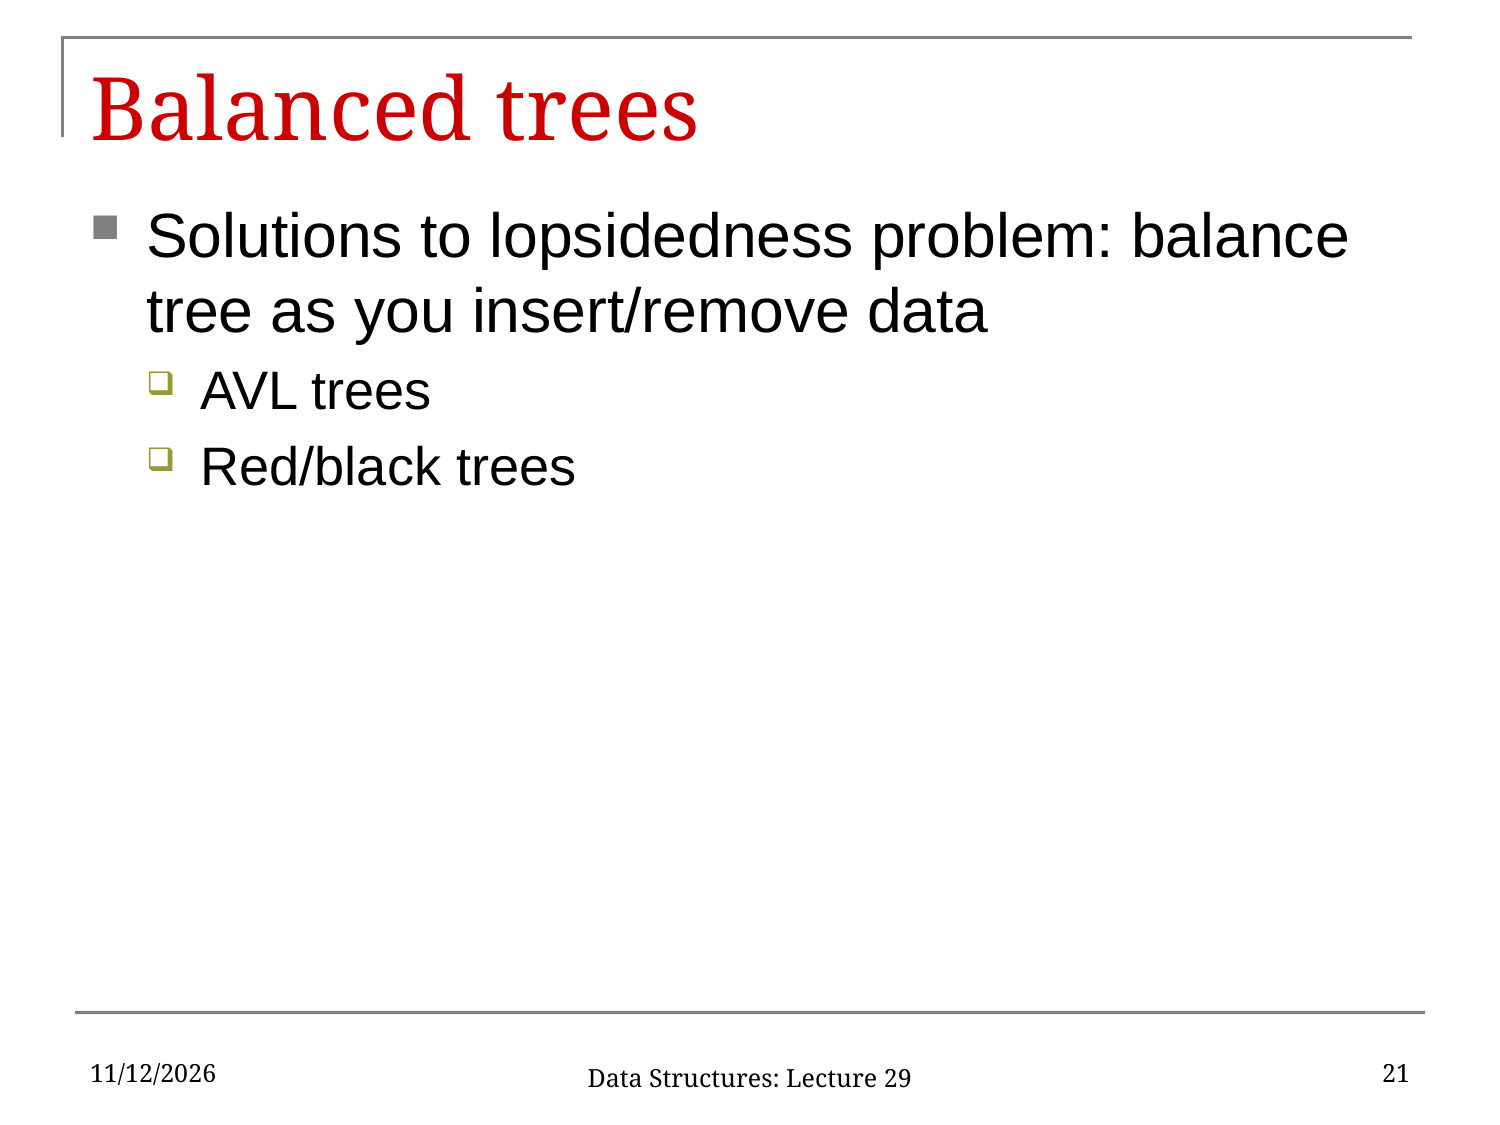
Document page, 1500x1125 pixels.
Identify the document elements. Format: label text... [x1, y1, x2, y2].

slide_number 21 [1074, 1023, 1426, 1100]
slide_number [74, 1023, 426, 1100]
title Balanced trees [75, 45, 1425, 163]
footer Data Structures: Lecture 29 [512, 1024, 988, 1101]
list Solutions to lopsidedness problem: balance tree as you insert/remove data AVL trees Red/black trees [75, 187, 1425, 1006]
